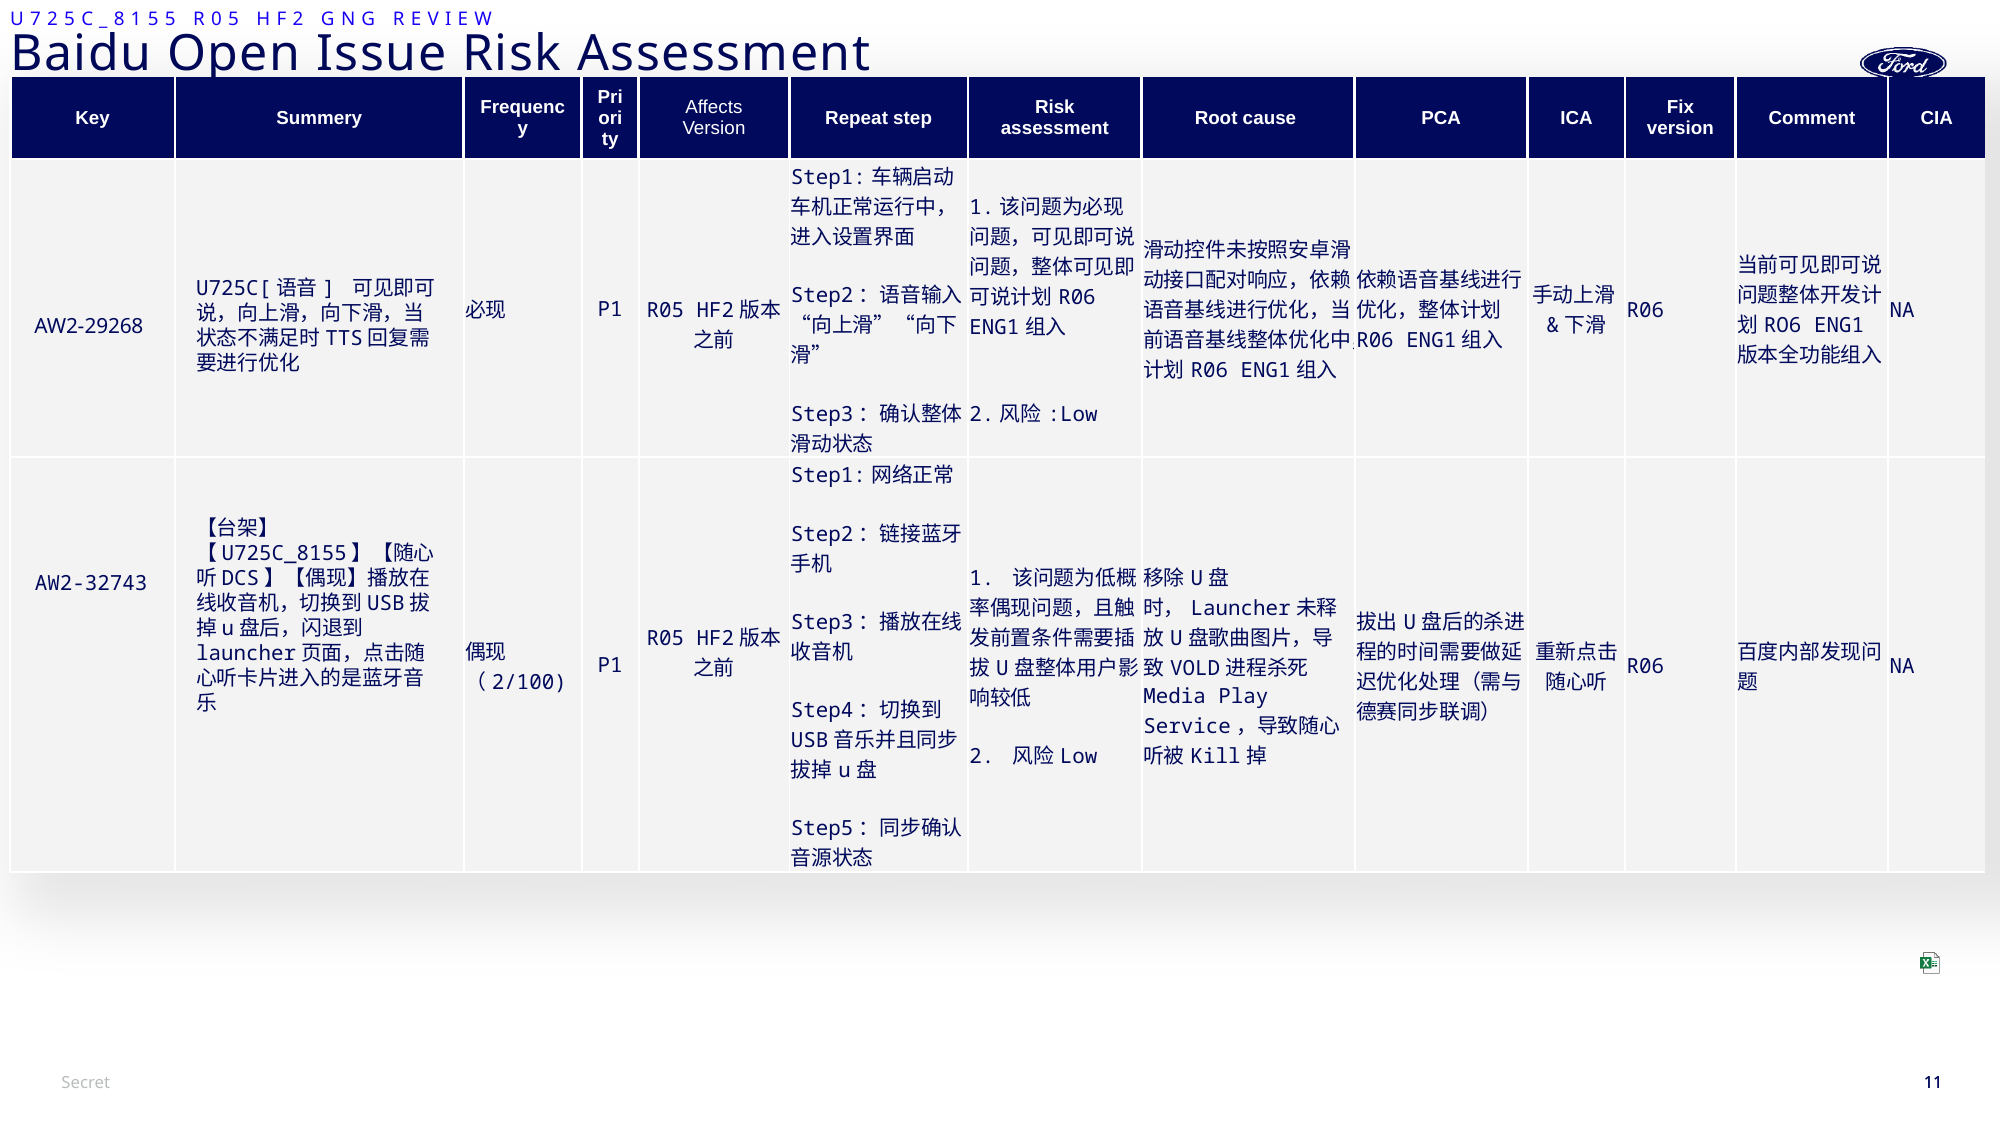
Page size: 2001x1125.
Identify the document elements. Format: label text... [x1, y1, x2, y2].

list U725C_8155 R05 HF2 GNG Review [10, 1, 903, 38]
table_header Affects Version [640, 77, 788, 158]
table_cell Step1:网络正常 Step2：链接蓝牙手机 Step3：播放在线收音机 Step4：切换到USB音乐并且同步拔掉u盘 Step5：同步确认音源状态 [790, 458, 967, 871]
table_header Key [12, 77, 174, 158]
table_cell 手动上滑&下滑 [1529, 160, 1624, 456]
table_cell P1 [583, 458, 638, 871]
table_cell 1.该问题为必现问题，可见即可说问题，整体可见即可说计划R06 ENG1组入 2.风险:Low [969, 160, 1141, 456]
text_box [1917, 951, 1945, 1008]
text_box U725C[语音] 可见即可说，向上滑，向下滑，当状态不满足时TTS回复需要进行优化 [181, 267, 454, 383]
text_box 11 [1890, 1064, 1943, 1101]
table_cell 偶现（2/100) [465, 458, 581, 871]
text_box 【台架】【U725C_8155】【随心听DCS】【偶现】播放在线收音机，切换到USB拔掉u盘后，闪退到launcher页面，点击随心听卡片进入的是蓝牙音乐 [181, 507, 454, 723]
table_header Comment [1737, 77, 1887, 158]
table_header Priority [583, 77, 637, 158]
table_cell 1. 该问题为低概率偶现问题，且触发前置条件需要插拔U盘整体用户影响较低 2. 风险Low [969, 458, 1141, 871]
table_cell R05 HF2版本之前 [640, 458, 789, 871]
table_cell Step1:车辆启动车机正常运行中，进入设置界面 Step2：语音输入“向上滑”“向下滑” Step3：确认整体滑动状态 [790, 160, 967, 456]
table_cell 拔出U盘后的杀进程的时间需要做延迟优化处理（需与德赛同步联调） [1356, 458, 1527, 871]
title Baidu Open Issue Risk Assessment [10, 19, 1736, 77]
table_cell [11, 160, 174, 456]
table_header Repeat step [791, 77, 967, 158]
table_cell [176, 160, 463, 456]
table_cell 移除U盘时，Launcher未释放U盘歌曲图片，导致VOLD进程杀死Media Play Service，导致随心听被Kill掉 [1143, 458, 1354, 871]
table_cell [176, 458, 463, 871]
table_cell R06 [1626, 458, 1735, 871]
table_header Risk assessment [969, 77, 1140, 158]
table_header ICA [1529, 77, 1624, 158]
table_header Root cause [1143, 77, 1353, 158]
table_header CIA [1889, 77, 1985, 158]
table_cell NA [1889, 458, 1985, 871]
table_cell 依赖语音基线进行优化，整体计划R06 ENG1组入 [1356, 160, 1527, 456]
text_box AW2-32743 [19, 562, 163, 603]
table_cell 重新点击随心听 [1529, 458, 1624, 871]
table_header Summery [176, 77, 462, 158]
table_header Frequency [465, 77, 580, 158]
table_cell 百度内部发现问题 [1737, 458, 1887, 871]
table_header Fix version [1626, 77, 1734, 158]
table_cell 当前可见即可说问题整体开发计划RO6 ENG1版本全功能组入 [1737, 160, 1887, 456]
table_cell R06 [1626, 160, 1735, 456]
picture [1849, 36, 1957, 77]
table_cell [11, 458, 174, 871]
table_cell 滑动控件未按照安卓滑动接口配对响应，依赖语音基线进行优化，当前语音基线整体优化中，计划R06 ENG1组入 [1143, 160, 1354, 456]
table_cell P1 [583, 160, 638, 456]
table_cell R05 HF2版本之前 [640, 160, 789, 456]
table_header PCA [1356, 77, 1526, 158]
table_cell NA [1889, 160, 1985, 456]
text_box AW2-29268 [19, 305, 159, 346]
table_cell 必现 [465, 160, 581, 456]
